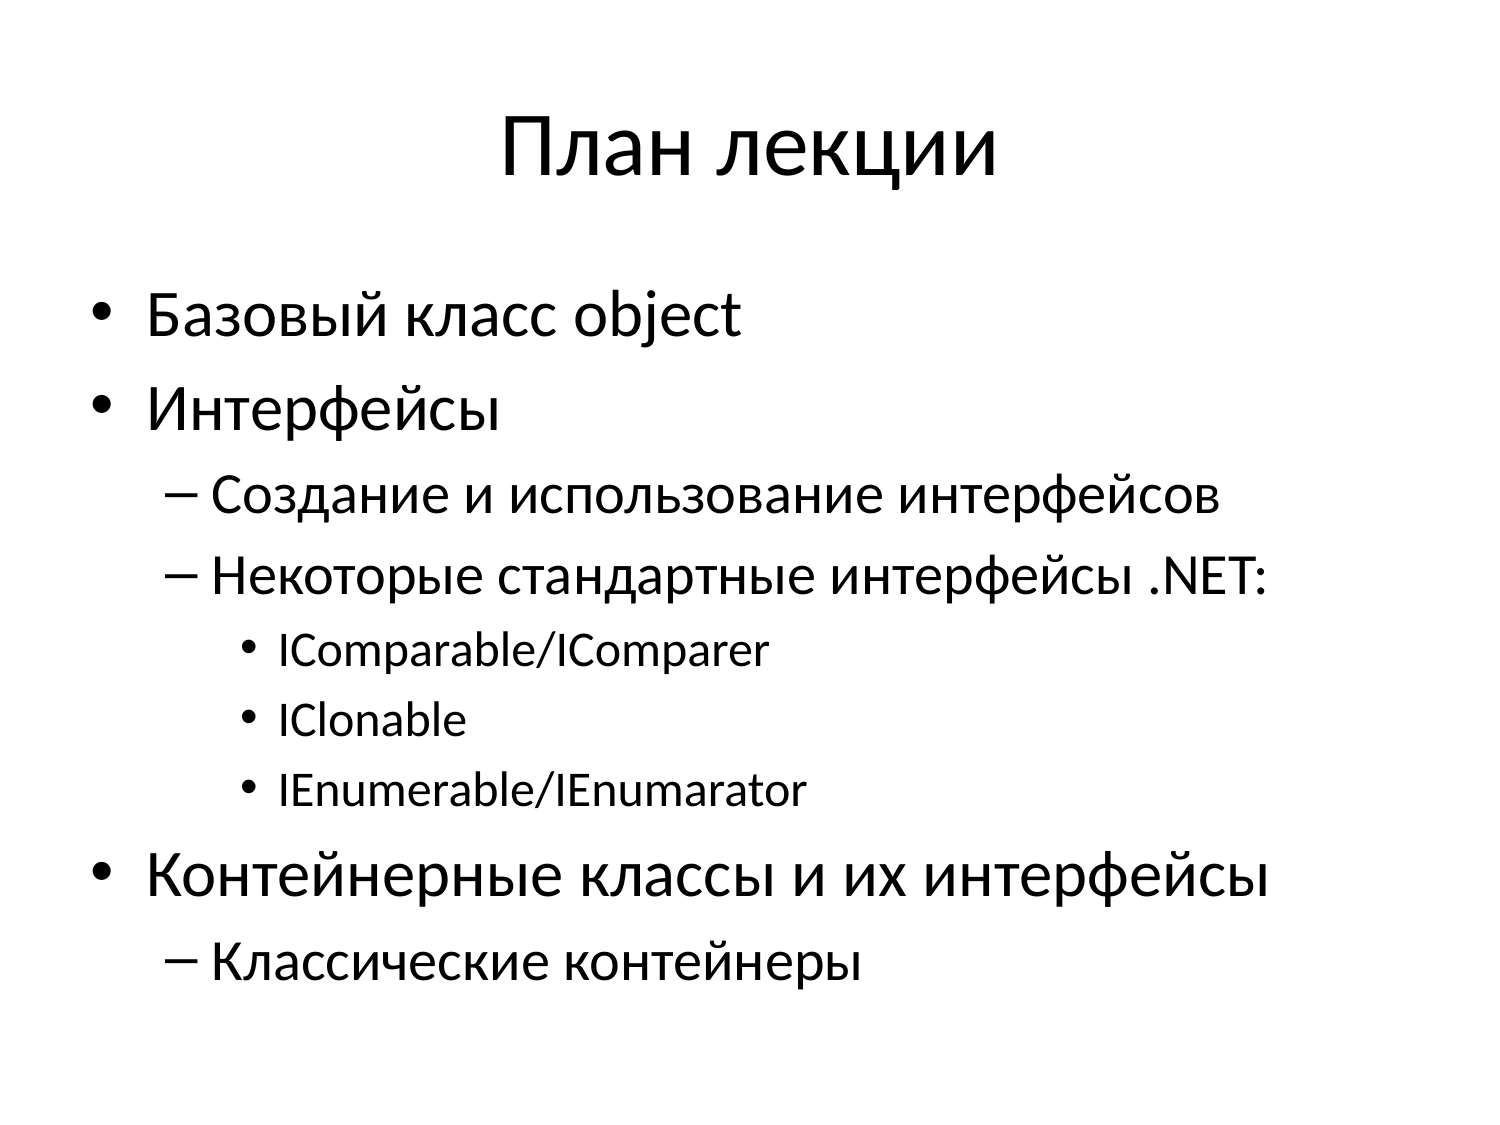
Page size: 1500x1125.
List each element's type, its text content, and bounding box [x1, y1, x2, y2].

list Базовый класс object Интерфейсы Создание и использование интерфейсов Некоторые стандартные интерфейсы .NET: IComparable/IComparer IClonable IEnumerable/IEnumarator Контейнерные классы и их интерфейсы Классические контейнеры [75, 262, 1425, 1005]
title План лекции [75, 45, 1425, 233]
